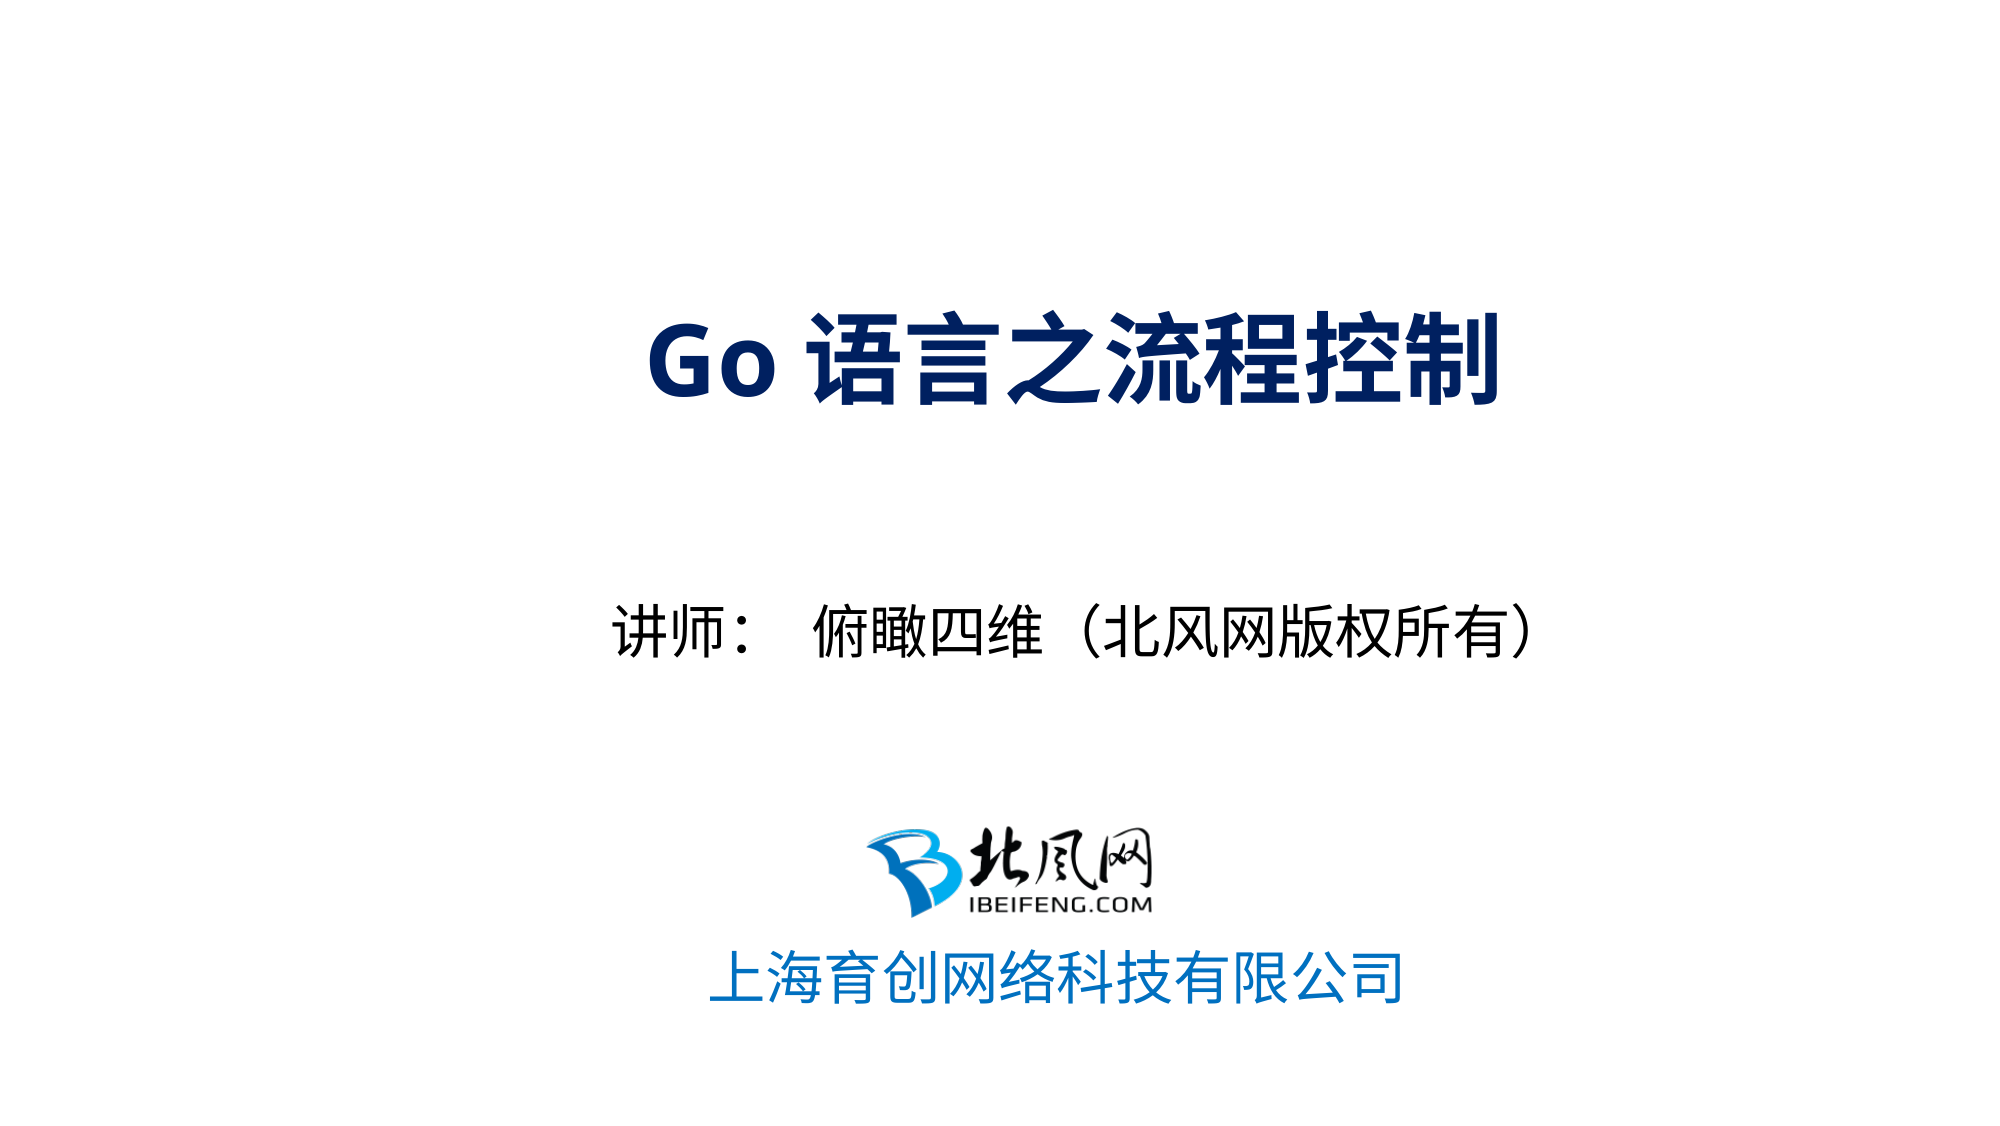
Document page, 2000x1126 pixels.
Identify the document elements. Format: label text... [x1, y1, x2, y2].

picture [854, 816, 1164, 921]
text_box 讲师： 俯瞰四维（北风网版权所有） [596, 588, 1584, 673]
text_box Go语言之流程控制 [338, 288, 1810, 424]
text_box 上海育创网络科技有限公司 [577, 933, 1536, 1019]
